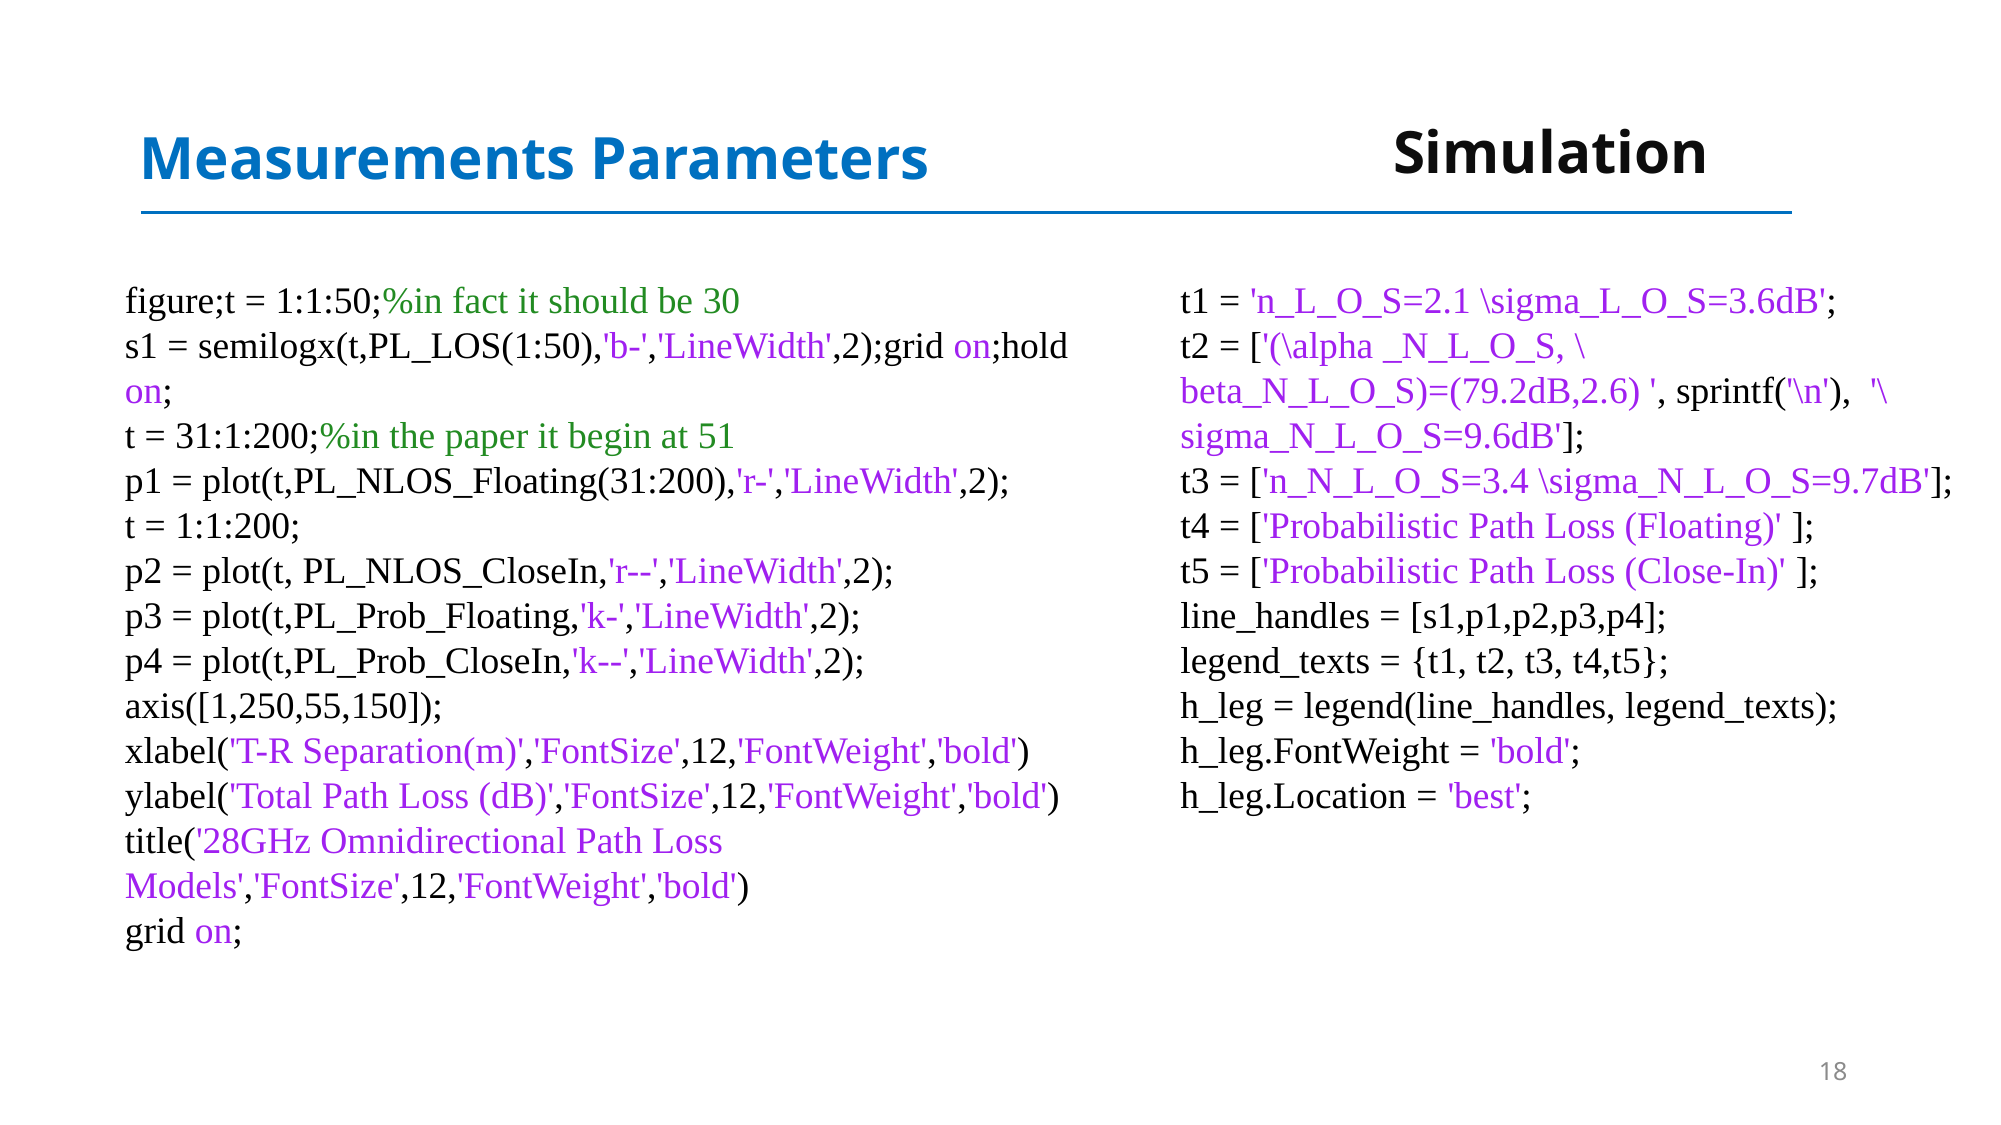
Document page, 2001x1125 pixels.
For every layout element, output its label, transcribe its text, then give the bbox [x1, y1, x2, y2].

slide_number 18 [1412, 1042, 1863, 1103]
title Measurements Parameters [124, 51, 1551, 269]
text_box figure;t = 1:1:50;%in fact it should be 30 s1 = semilogx(t,PL_LOS(1:50),'b-','LineWidth',2);grid on;hold on; t = 31:1:200;%in the paper it begin at 51 p1 = plot(t,PL_NLOS_Floating(31:200),'r-','LineWidth',2); t = 1:1:200; p2 = plot(t, PL_NLOS_CloseIn,'r--','LineWidth',2); p3 = plot(t,PL_Prob_Floating,'k-','LineWidth',2); p4 = plot(t,PL_Prob_CloseIn,'k--','LineWidth',2); axis([1,250,55,150]); xlabel('T-R Separation(m)','FontSize',12,'FontWeight','bold') ylabel('Total Path Loss (dB)','FontSize',12,'FontWeight','bold') title('28GHz Omnidirectional Path Loss Models','FontSize',12,'FontWeight','bold') grid on; [110, 268, 1140, 959]
text_box Simulation [1292, 112, 1809, 197]
text_box t1 = 'n_L_O_S=2.1 \sigma_L_O_S=3.6dB'; t2 = ['(\alpha _N_L_O_S, \beta_N_L_O_S)=(79.2dB,2.6) ', sprintf('\n'), '\sigma_N_L_O_S=9.6dB']; t3 = ['n_N_L_O_S=3.4 \sigma_N_L_O_S=9.7dB']; t4 = ['Probabilistic Path Loss (Floating)' ]; t5 = ['Probabilistic Path Loss (Close-In)' ]; line_handles = [s1,p1,p2,p3,p4]; legend_texts = {t1, t2, t3, t4,t5}; h_leg = legend(line_handles, legend_texts); h_leg.FontWeight = 'bold'; h_leg.Location = 'best'; [1165, 268, 1983, 824]
